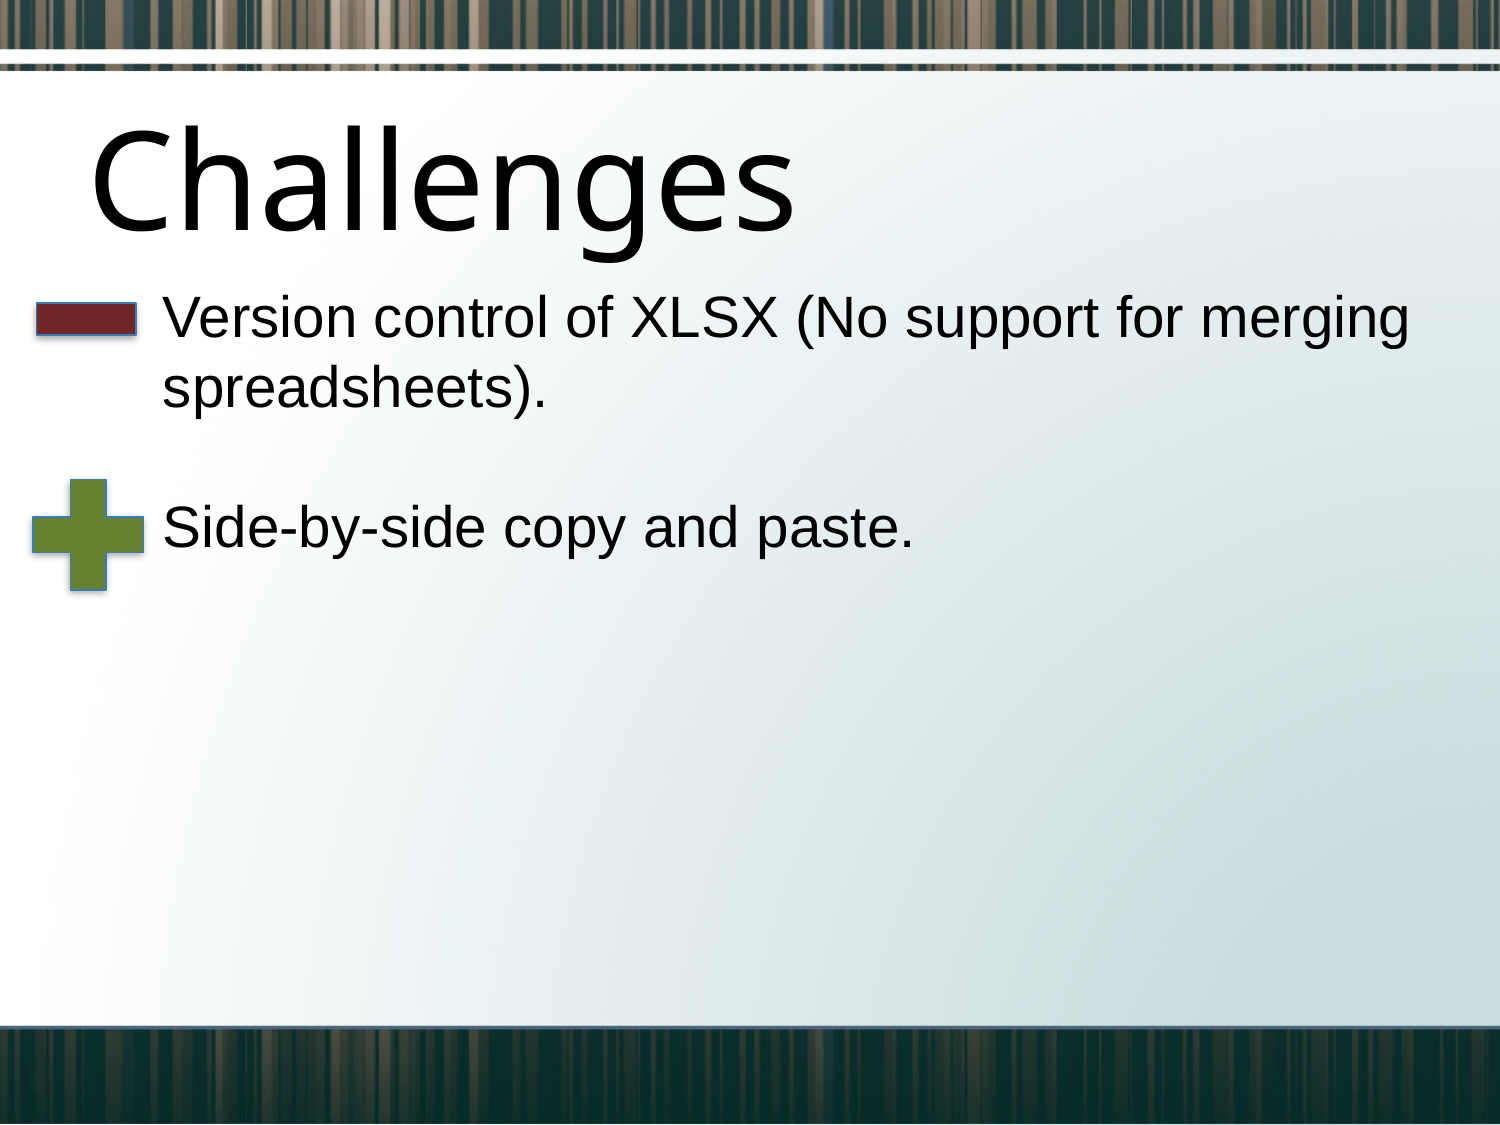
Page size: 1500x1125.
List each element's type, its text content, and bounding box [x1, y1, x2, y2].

title Challenges [35, 92, 1390, 259]
text_box [32, 479, 144, 591]
text_box [36, 302, 137, 336]
text_box Version control of XLSX (No support for merging spreadsheets). Side-by-side copy and paste. [148, 271, 1489, 707]
picture [0, 0, 1500, 1125]
